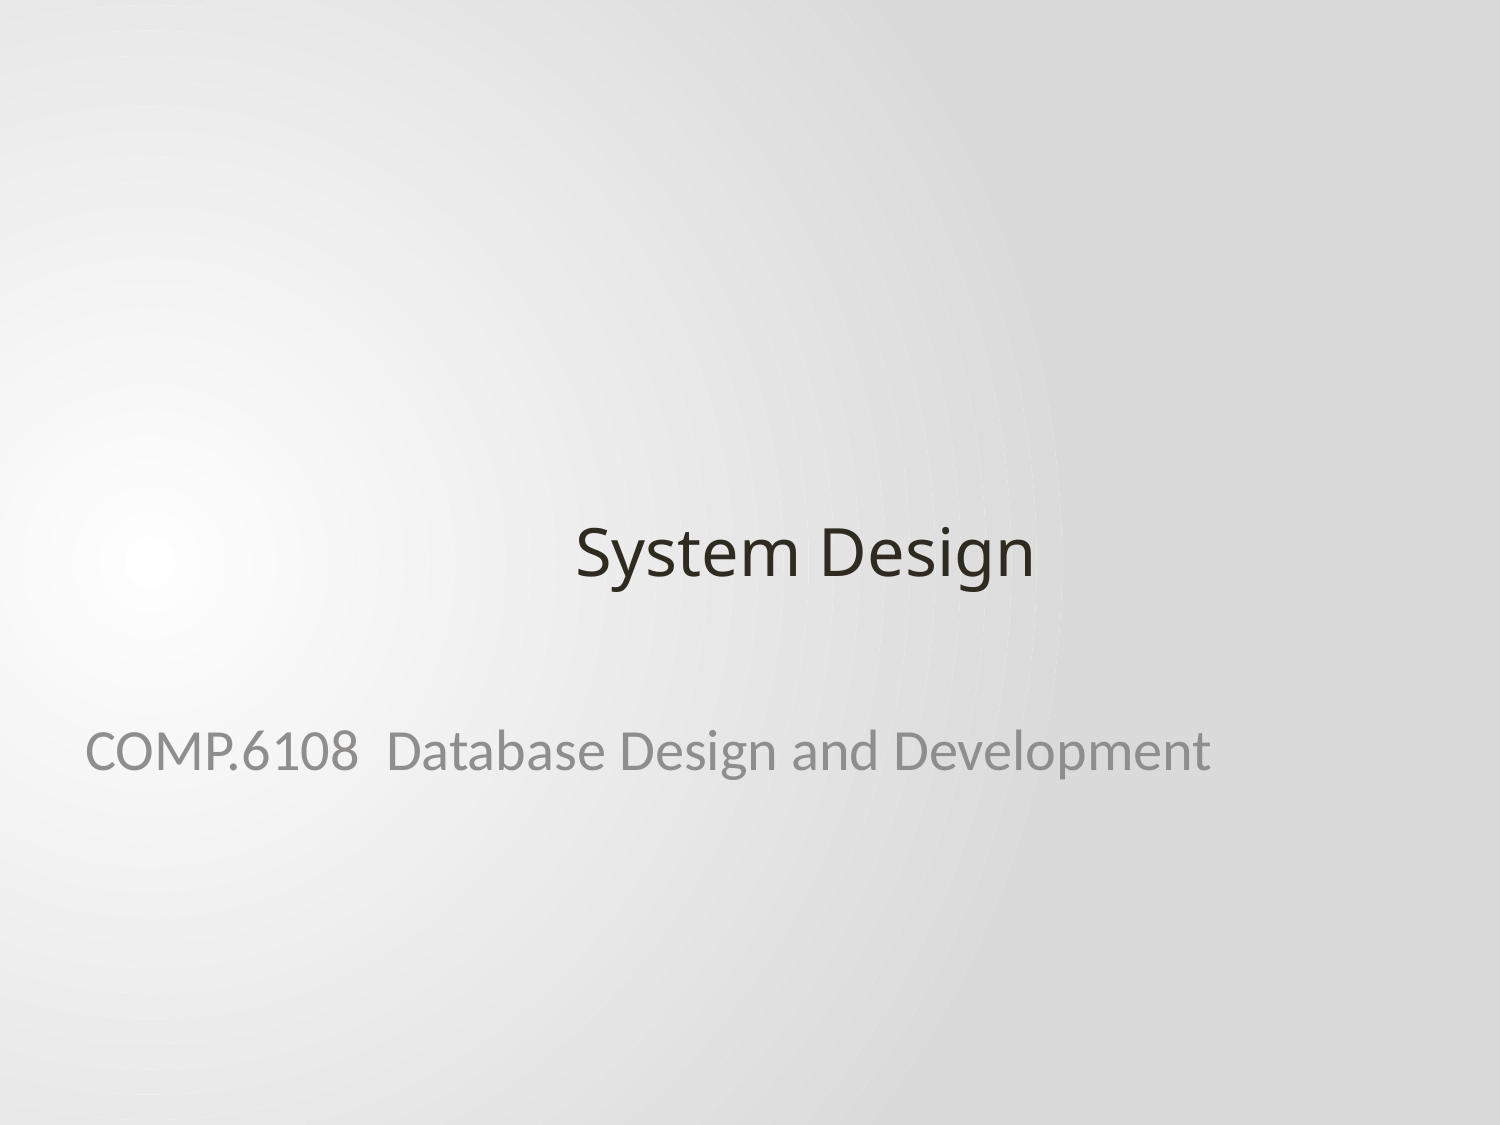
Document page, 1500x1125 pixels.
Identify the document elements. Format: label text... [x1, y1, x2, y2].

title [399, 450, 1350, 638]
subtitle COMP.6108 Database Design and Development [70, 704, 1442, 837]
text_box System Design [324, 456, 1275, 644]
